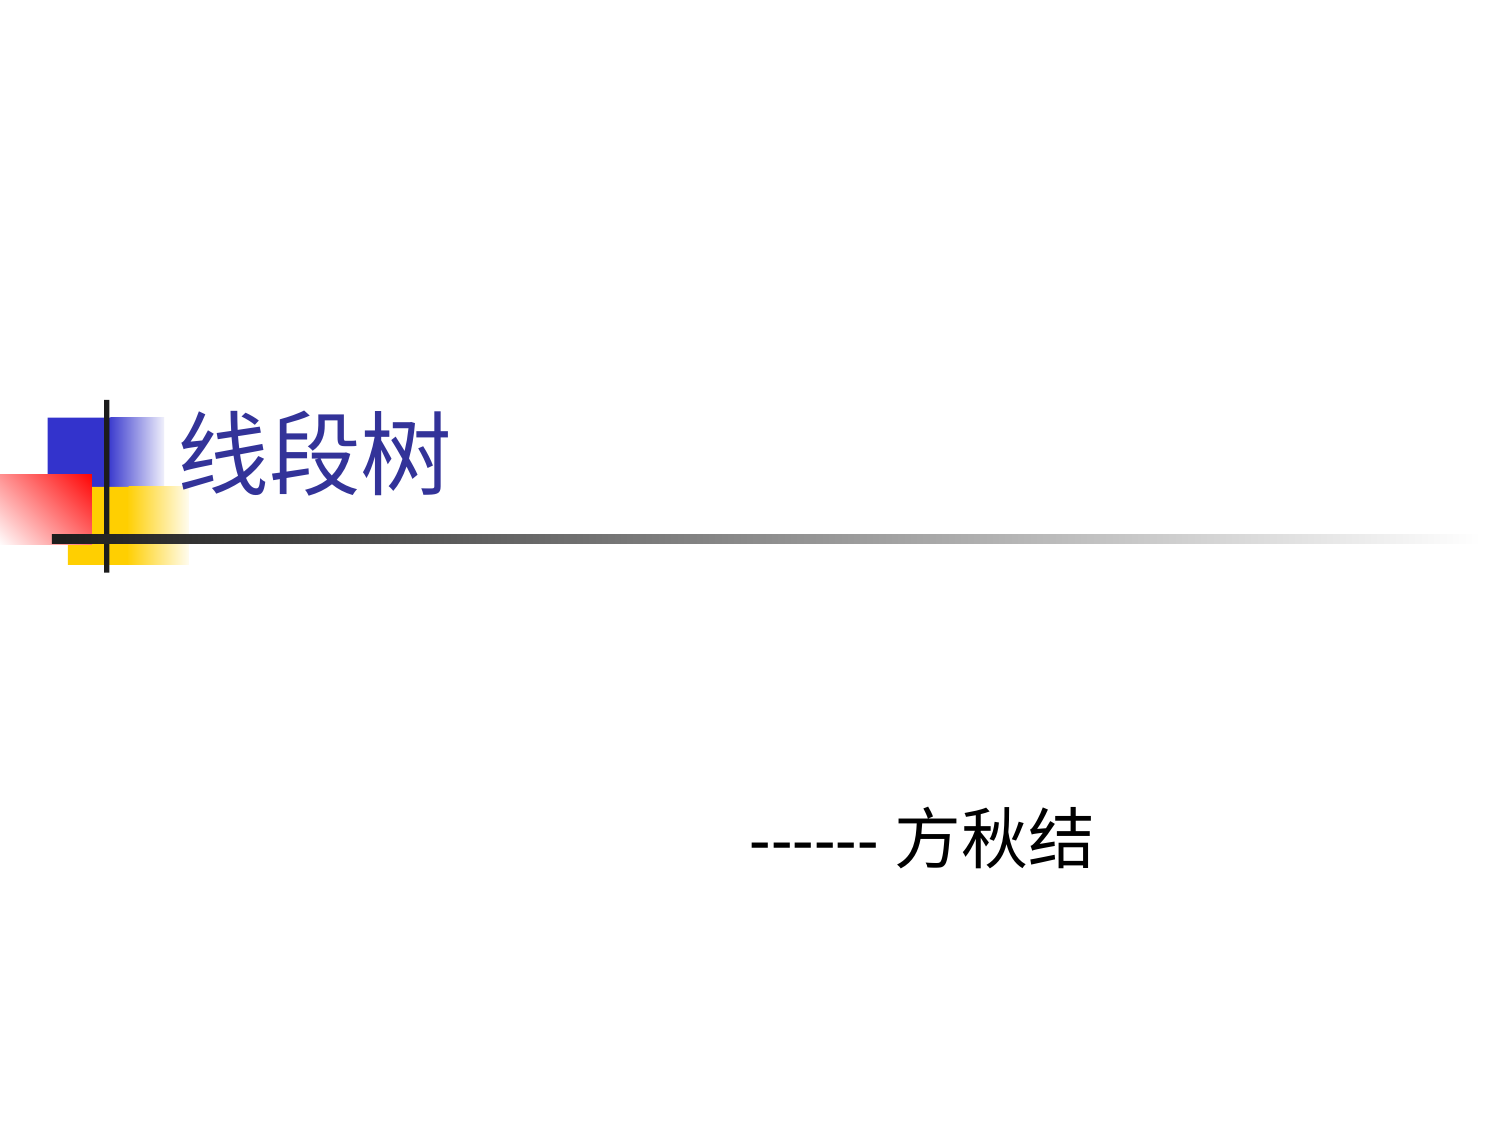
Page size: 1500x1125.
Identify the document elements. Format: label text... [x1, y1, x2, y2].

subtitle ------方秋结 [224, 637, 1276, 926]
title 线段树 [162, 274, 1438, 516]
